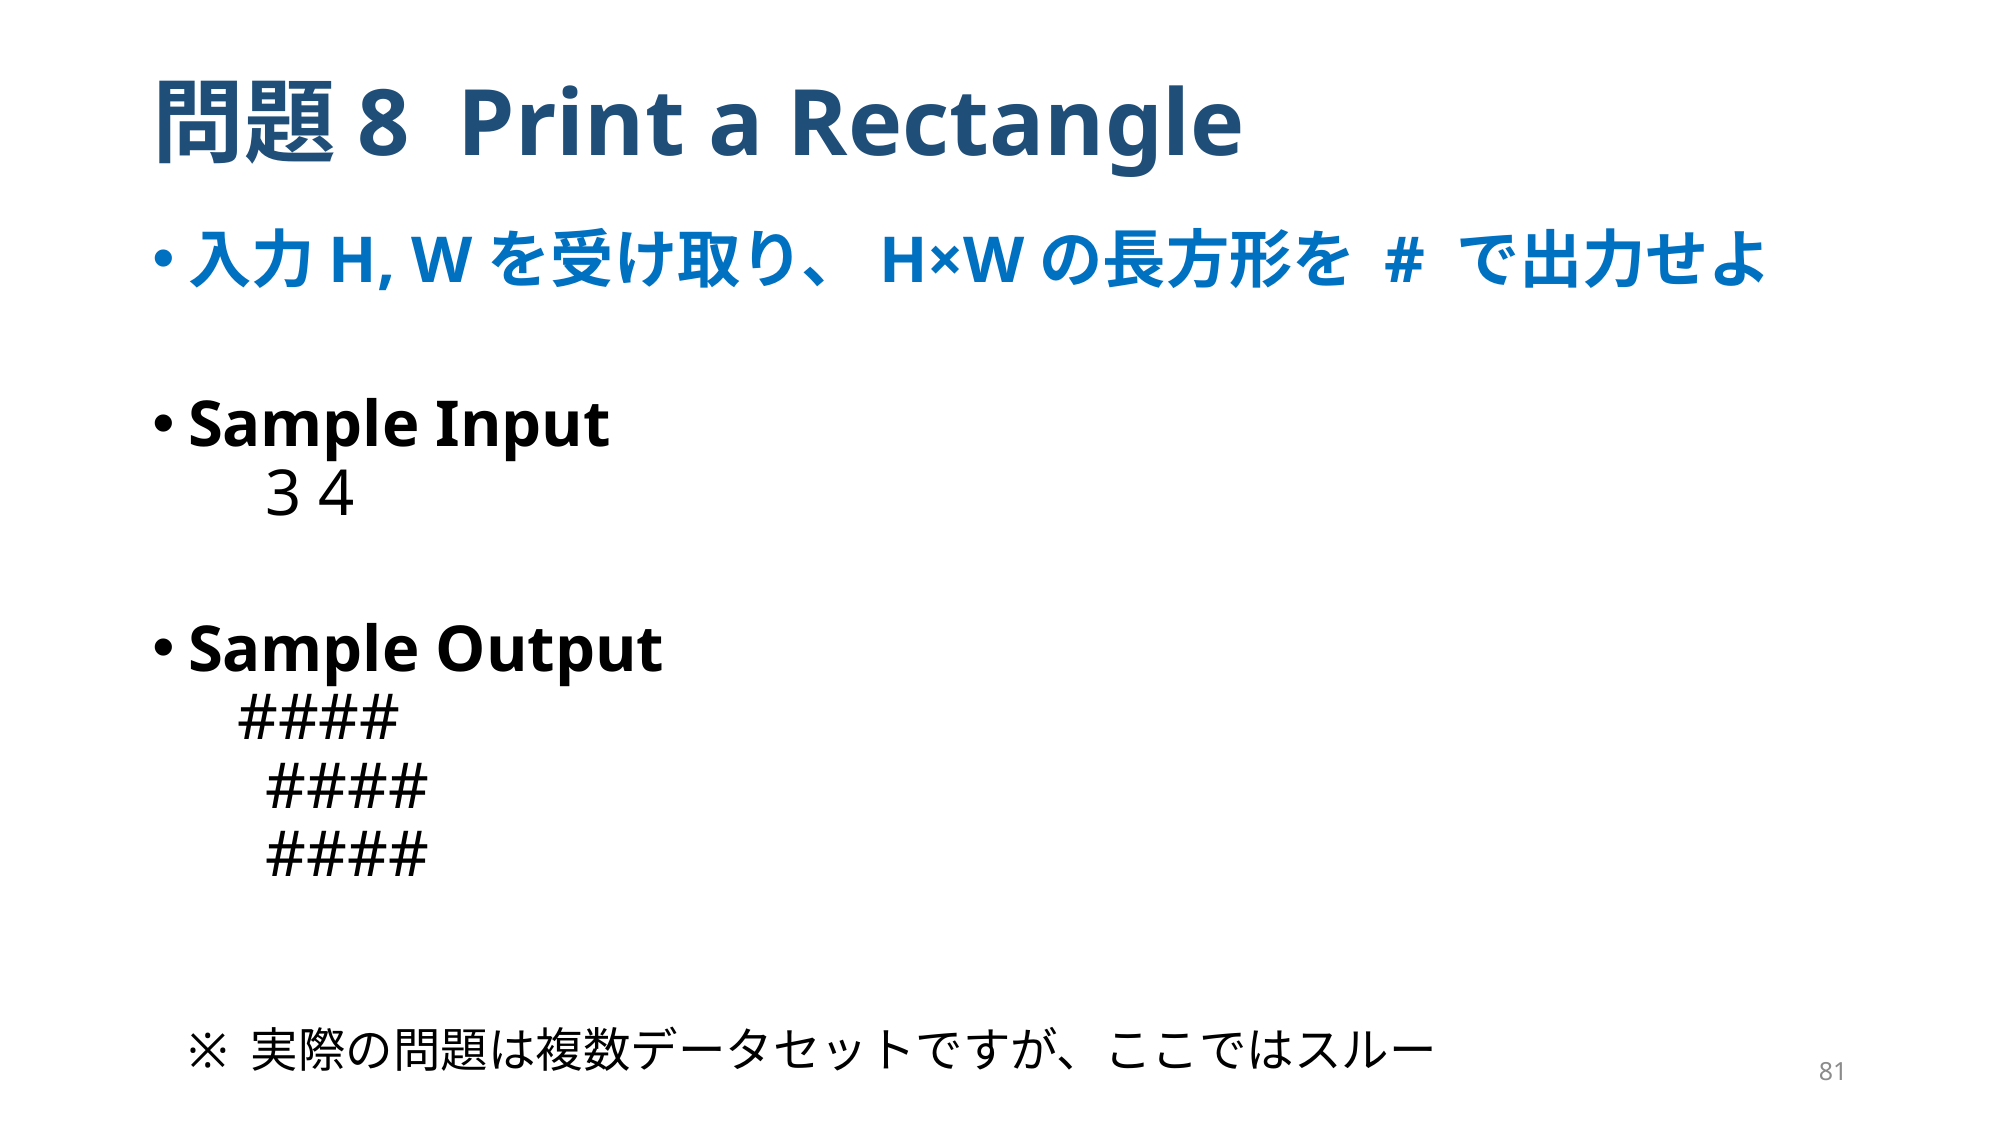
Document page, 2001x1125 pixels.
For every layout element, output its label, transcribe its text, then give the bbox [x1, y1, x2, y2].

list 入力H, Wを受け取り、H×Wの長方形を # で出力せよ Sample Input 3 4 Sample Output #### #### #### ※ 実際の問題は複数データセットですが、ここではスルー [137, 220, 1863, 1103]
title 問題8 Print a Rectangle [137, 59, 1863, 191]
slide_number 81 [1412, 1042, 1863, 1103]
